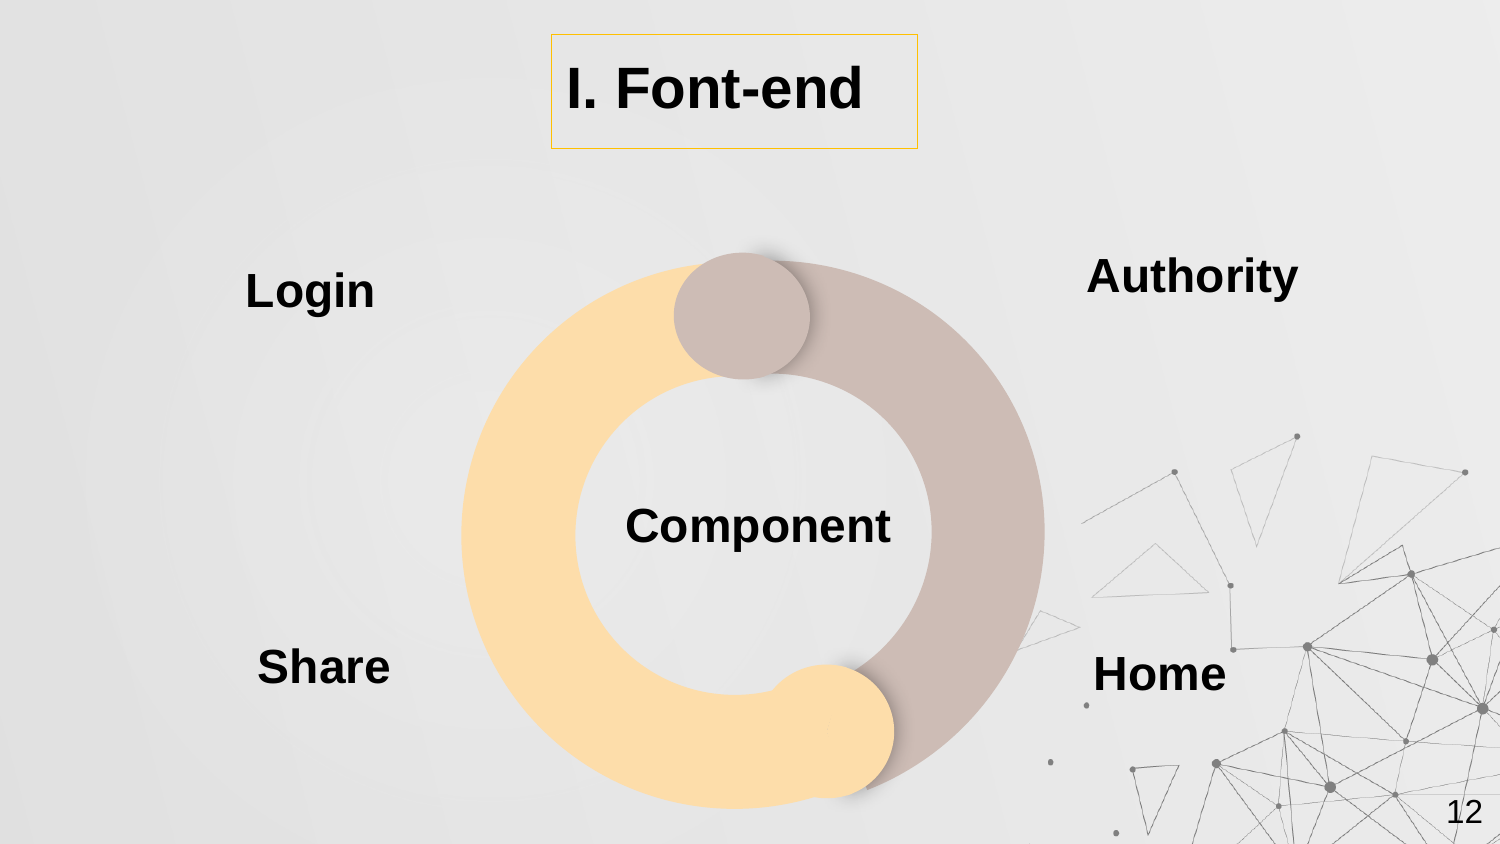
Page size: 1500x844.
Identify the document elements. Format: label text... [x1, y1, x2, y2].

text_box [812, 263, 1045, 777]
text_box Login [231, 252, 392, 325]
text_box Home [1078, 635, 1243, 708]
picture [0, 0, 1500, 844]
text_box Authority [1071, 236, 1315, 310]
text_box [671, 252, 812, 380]
text_box Share [243, 628, 407, 701]
text_box Component [610, 487, 907, 560]
text_box I. Font-end [551, 34, 918, 149]
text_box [757, 664, 896, 799]
text_box [461, 269, 808, 809]
text_box 12 [1429, 783, 1500, 838]
